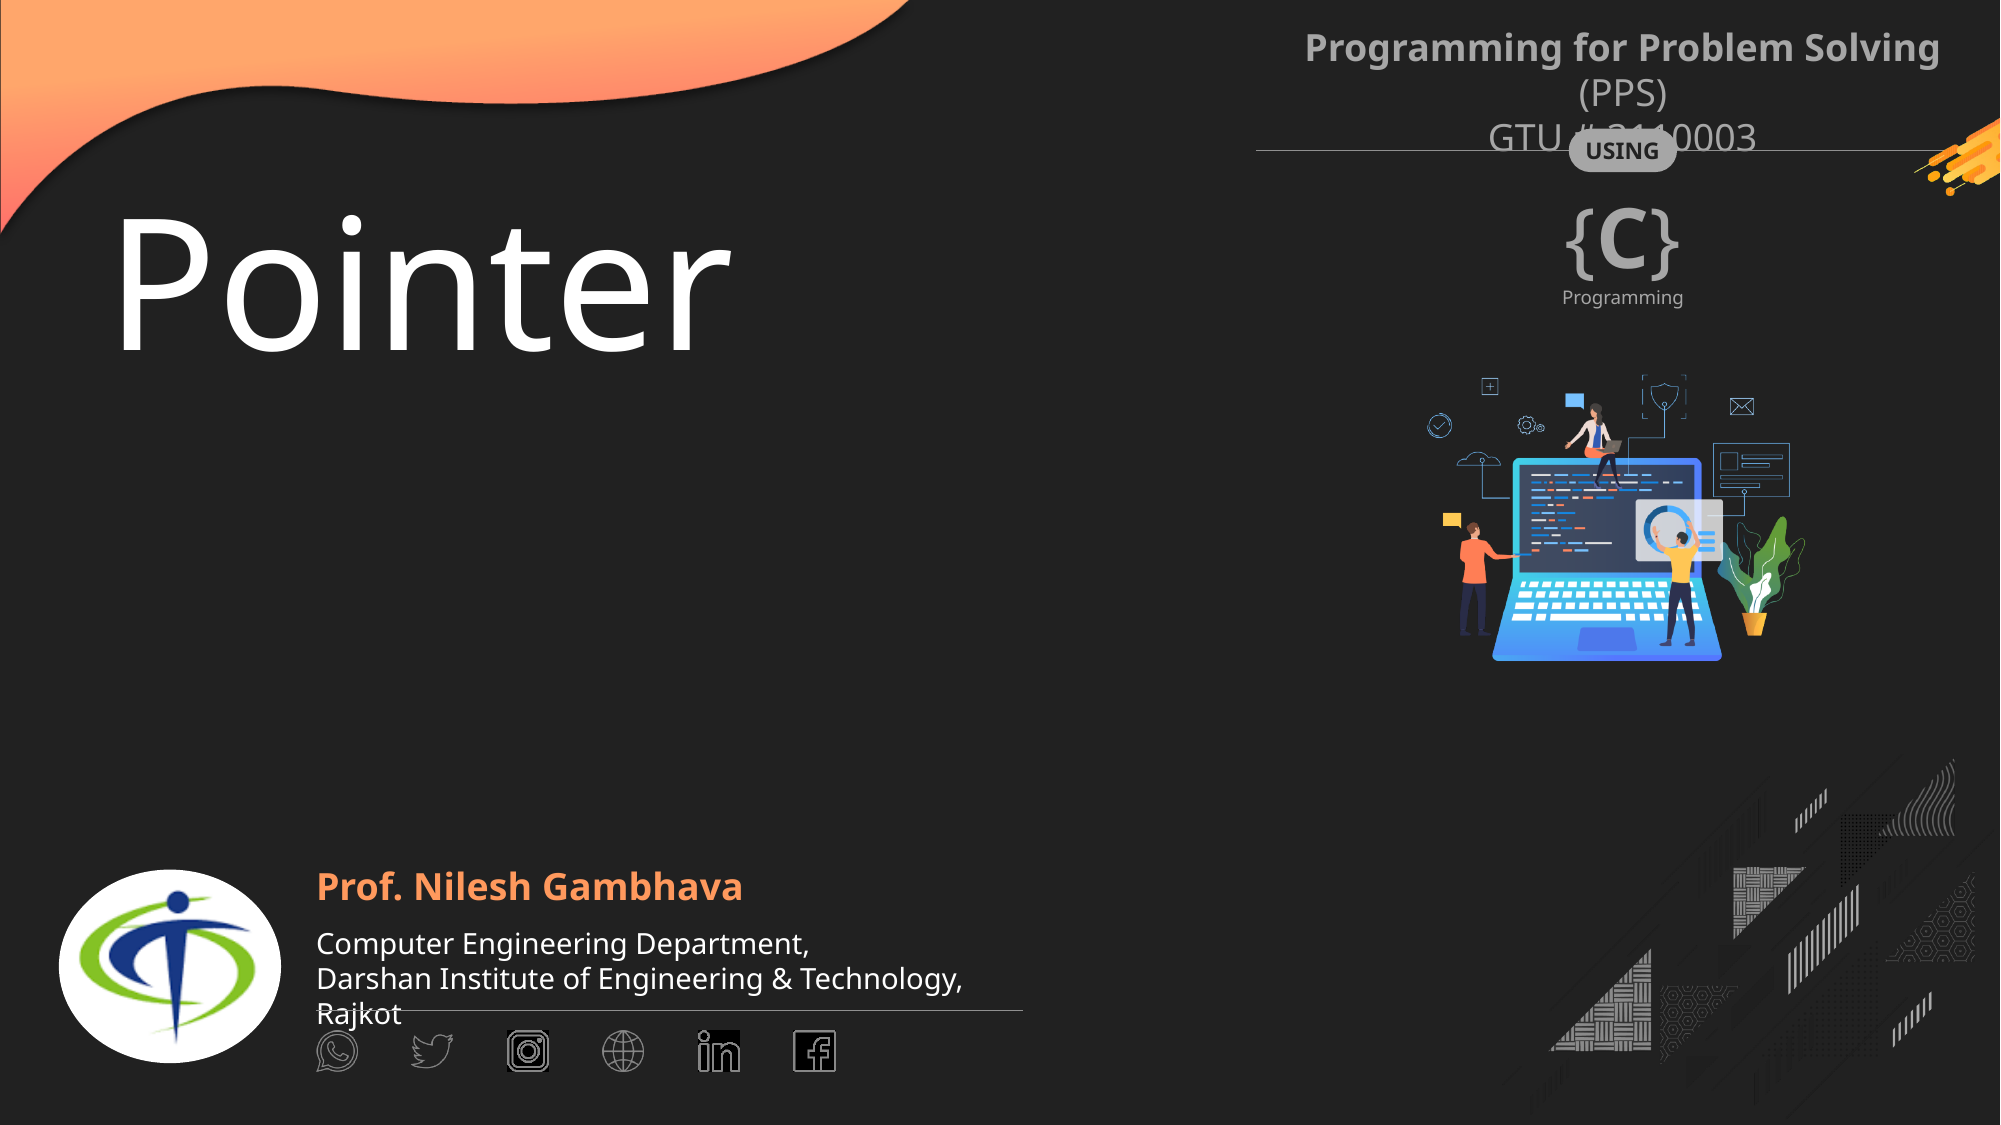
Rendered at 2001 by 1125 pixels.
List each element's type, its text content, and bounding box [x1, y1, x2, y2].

picture [58, 869, 282, 1064]
picture [1894, 87, 2001, 214]
picture [0, 0, 947, 253]
title Pointer [91, 184, 1246, 763]
picture [1384, 343, 1847, 692]
